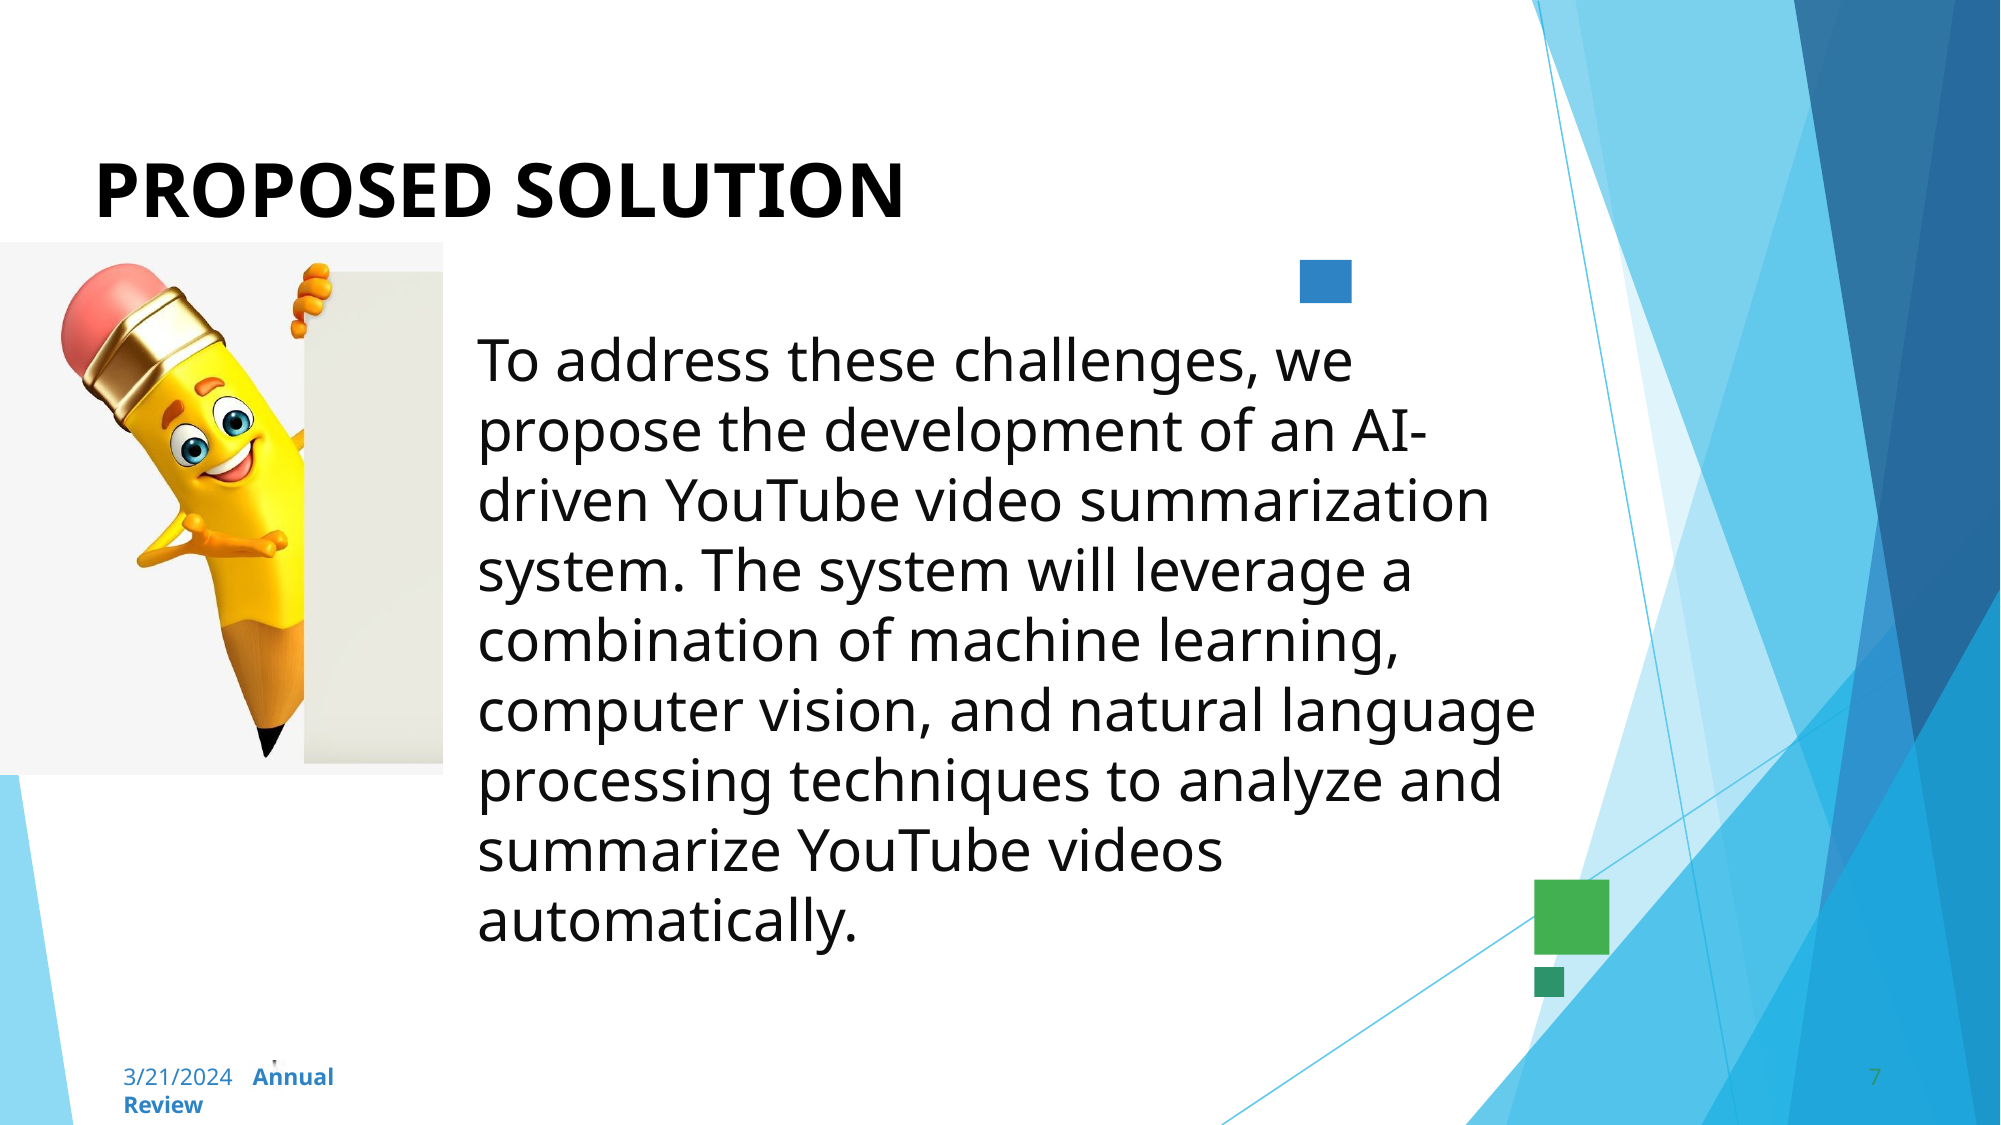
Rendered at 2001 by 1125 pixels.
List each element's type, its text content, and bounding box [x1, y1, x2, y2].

text_box [1561, 879, 1610, 955]
text_box To address these challenges, we propose the development of an AI-driven YouTube video summarization system. The system will leverage a combination of machine learning, computer vision, and natural language processing techniques to analyze and summarize YouTube videos automatically. [462, 316, 1561, 961]
title PROPOSED SOLUTION [91, 63, 1694, 331]
picture [110, 1060, 463, 1094]
picture [0, 241, 443, 776]
text_box 3/21/2024 Annual Review [121, 1103, 417, 1118]
text_box [1534, 967, 1565, 997]
slide_number 7 [1849, 1061, 1890, 1125]
